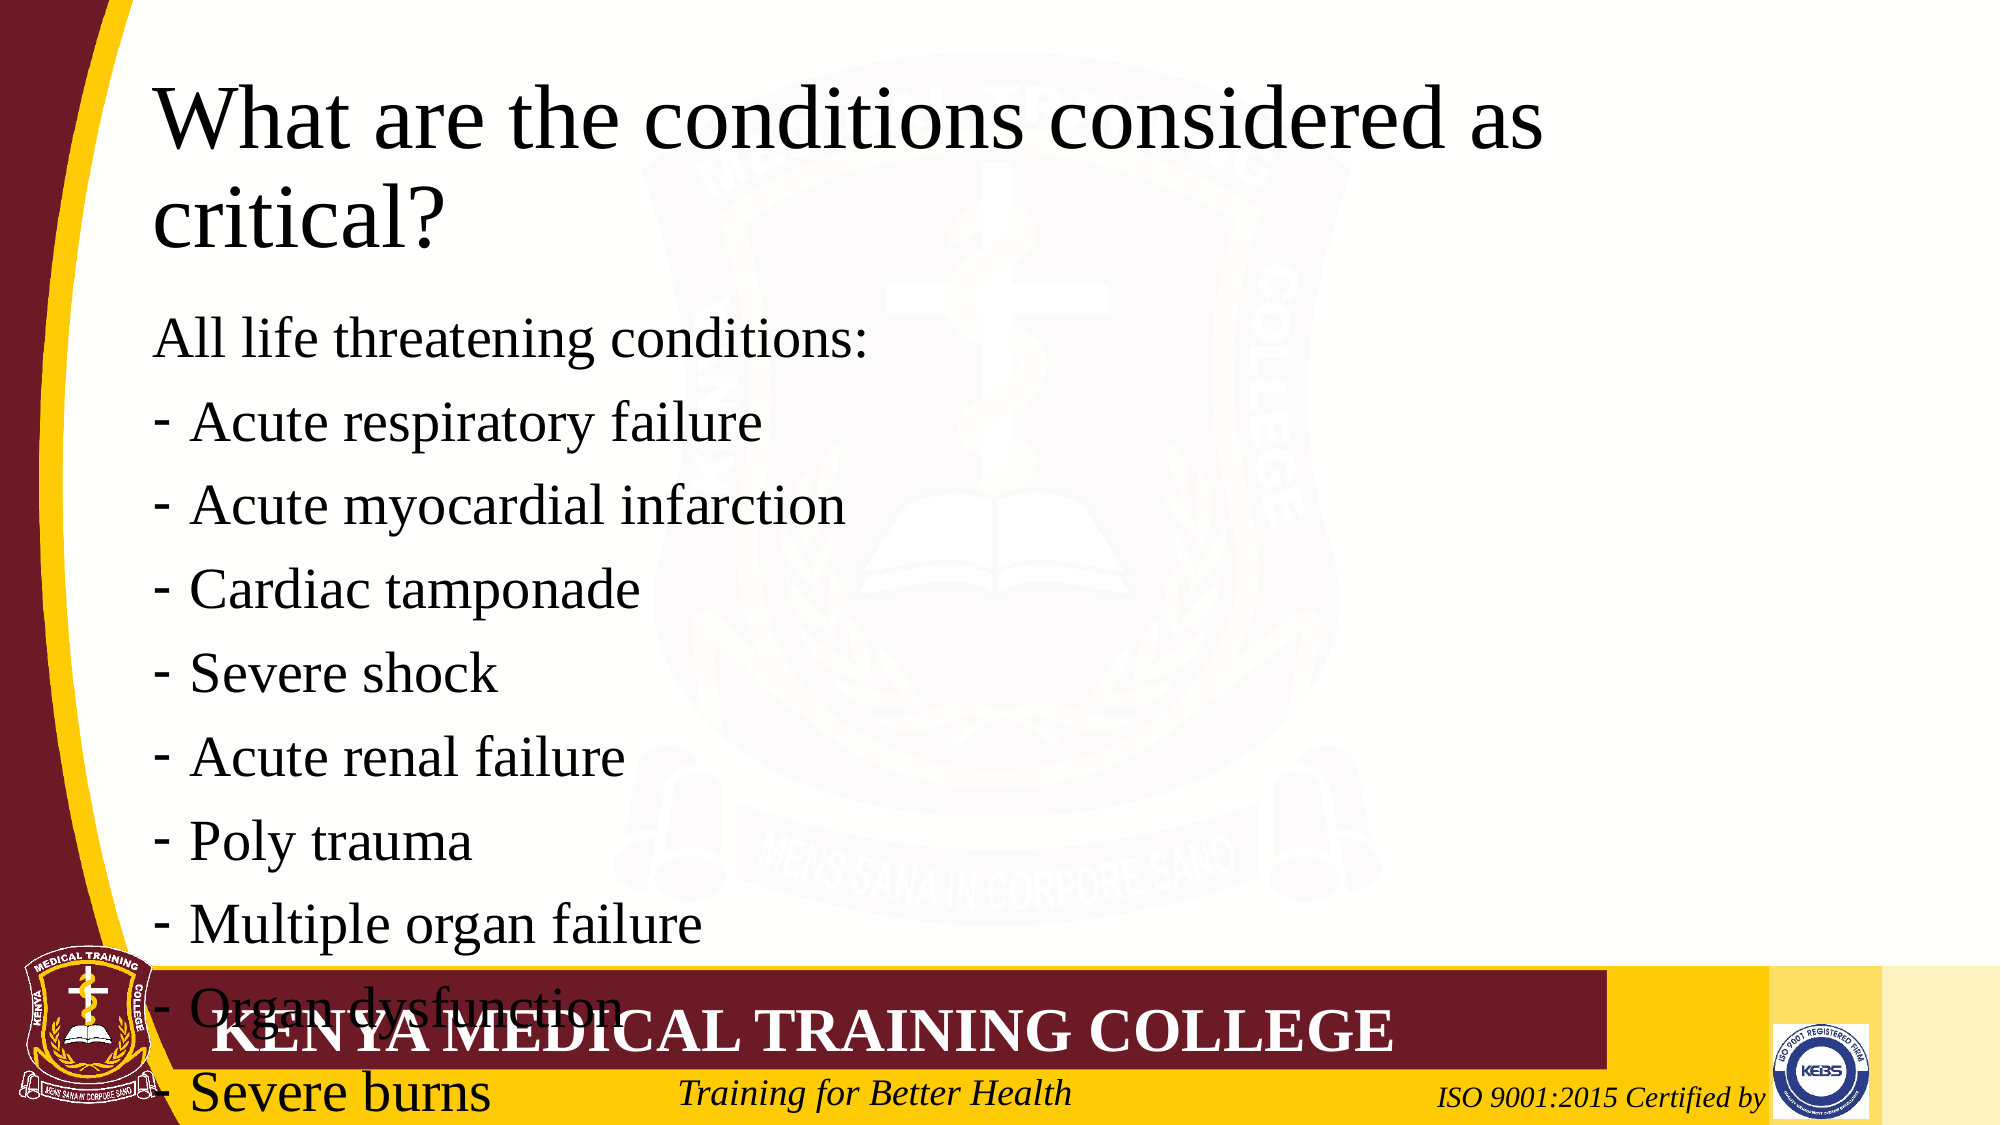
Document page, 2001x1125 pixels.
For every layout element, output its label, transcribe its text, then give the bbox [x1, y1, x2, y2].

list All life threatening conditions: Acute respiratory failure Acute myocardial infarction Cardiac tamponade Severe shock Acute renal failure Poly trauma Multiple organ failure Organ dysfunction Severe burns [137, 299, 1863, 1014]
title What are the conditions considered as critical? [137, 59, 1863, 278]
picture [0, 0, 2000, 1125]
